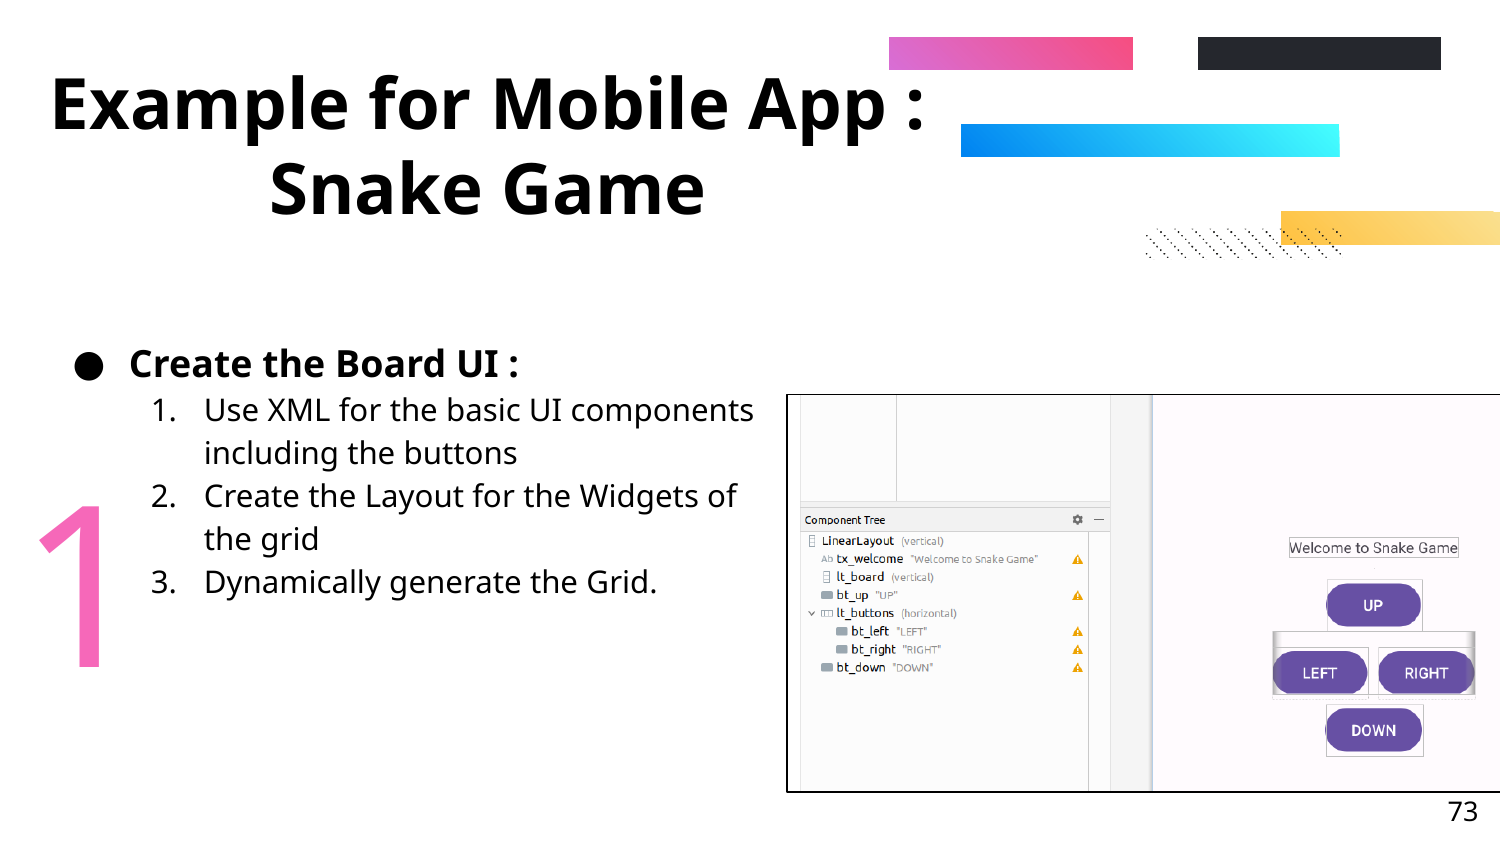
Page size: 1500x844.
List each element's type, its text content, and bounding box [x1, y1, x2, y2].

title Example for Mobile App : Snake Game [17, 37, 959, 251]
text_box 1 [0, 459, 168, 728]
slide_number ‹#› [1403, 800, 1494, 844]
subtitle Create the Board UI : Use XML for the basic UI components including the buttons Create the Layout for the Widgets of the grid Dynamically generate the Grid. [38, 279, 802, 776]
picture [787, 395, 1500, 792]
picture [1144, 228, 1343, 260]
